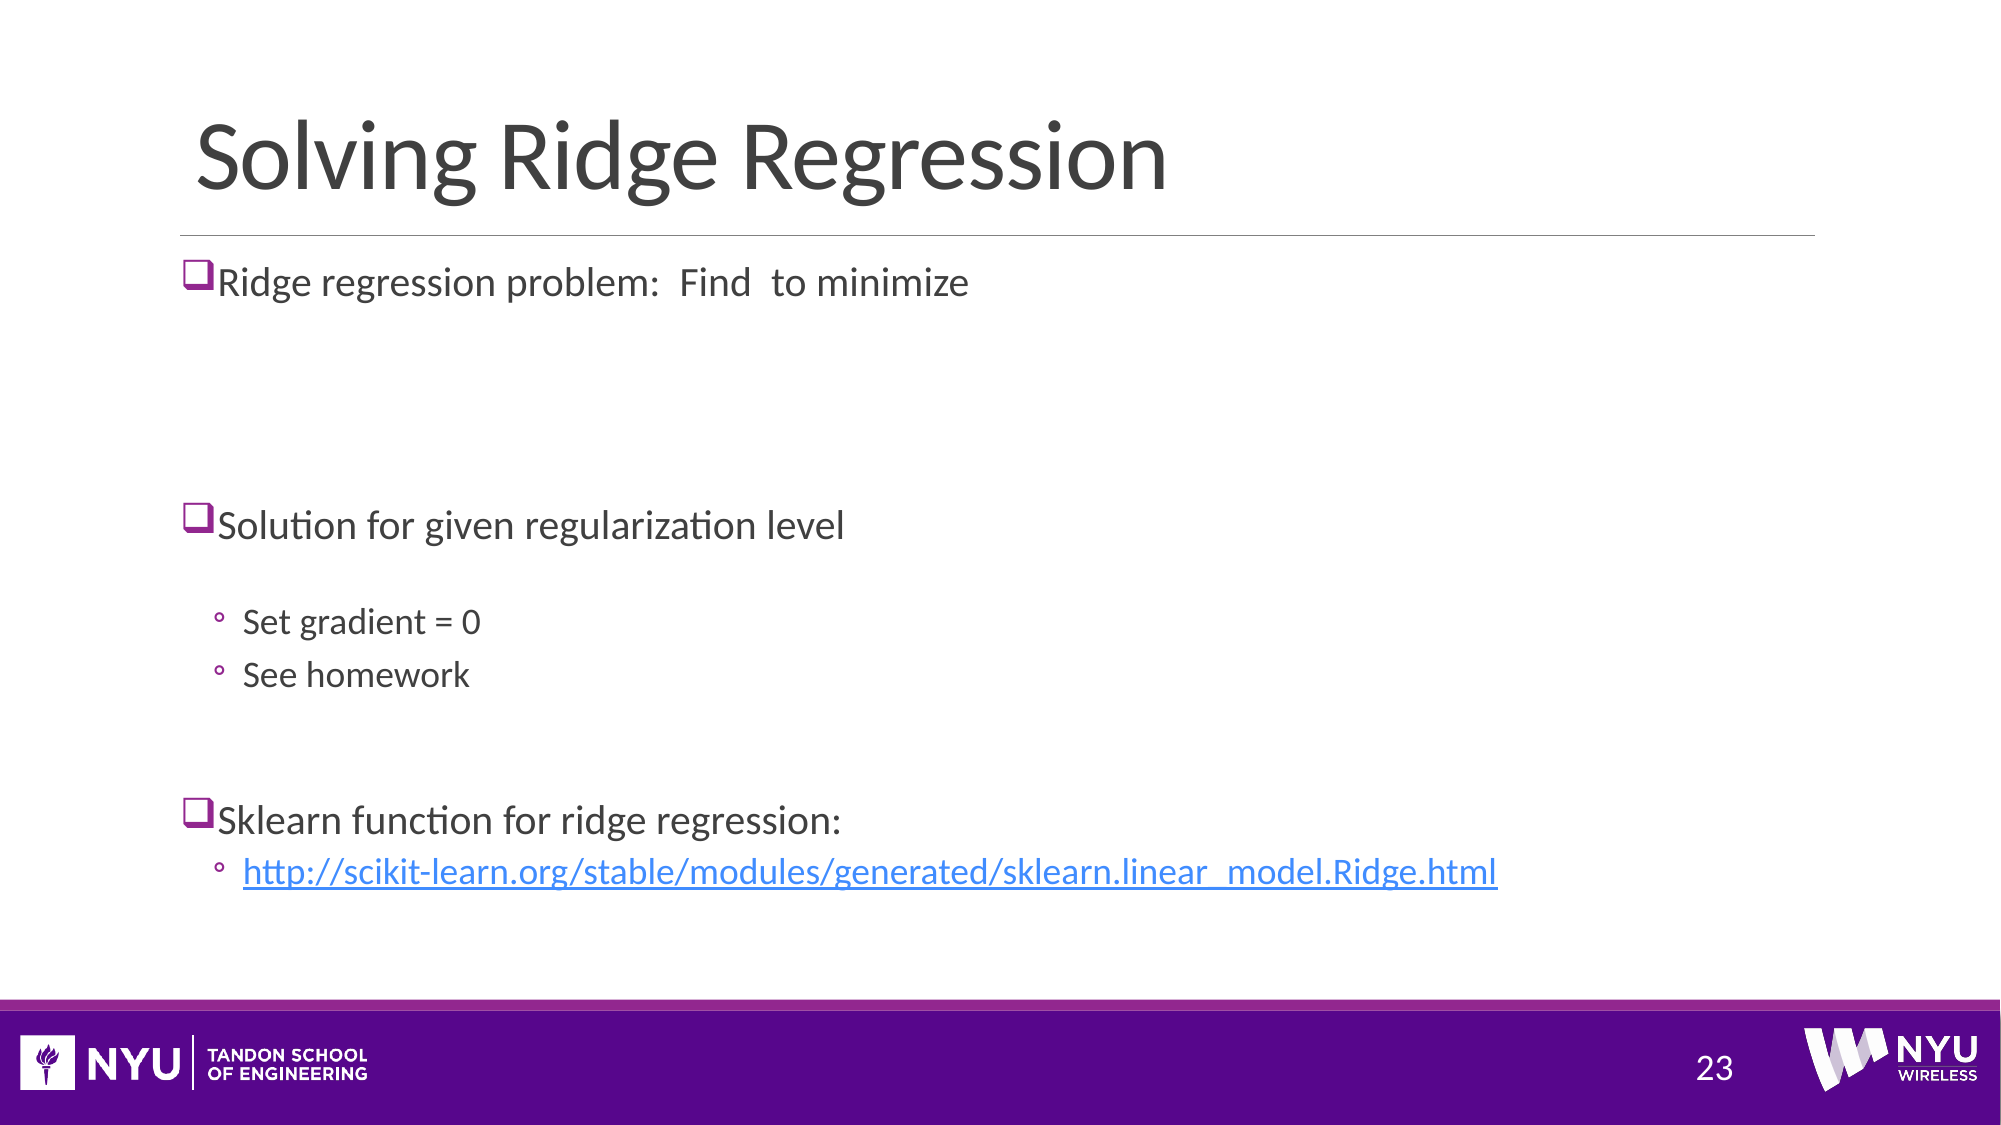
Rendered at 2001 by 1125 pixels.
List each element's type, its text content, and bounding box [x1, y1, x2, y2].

title Solving Ridge Regression [180, 47, 1830, 218]
slide_number 23 [1533, 1035, 1749, 1096]
